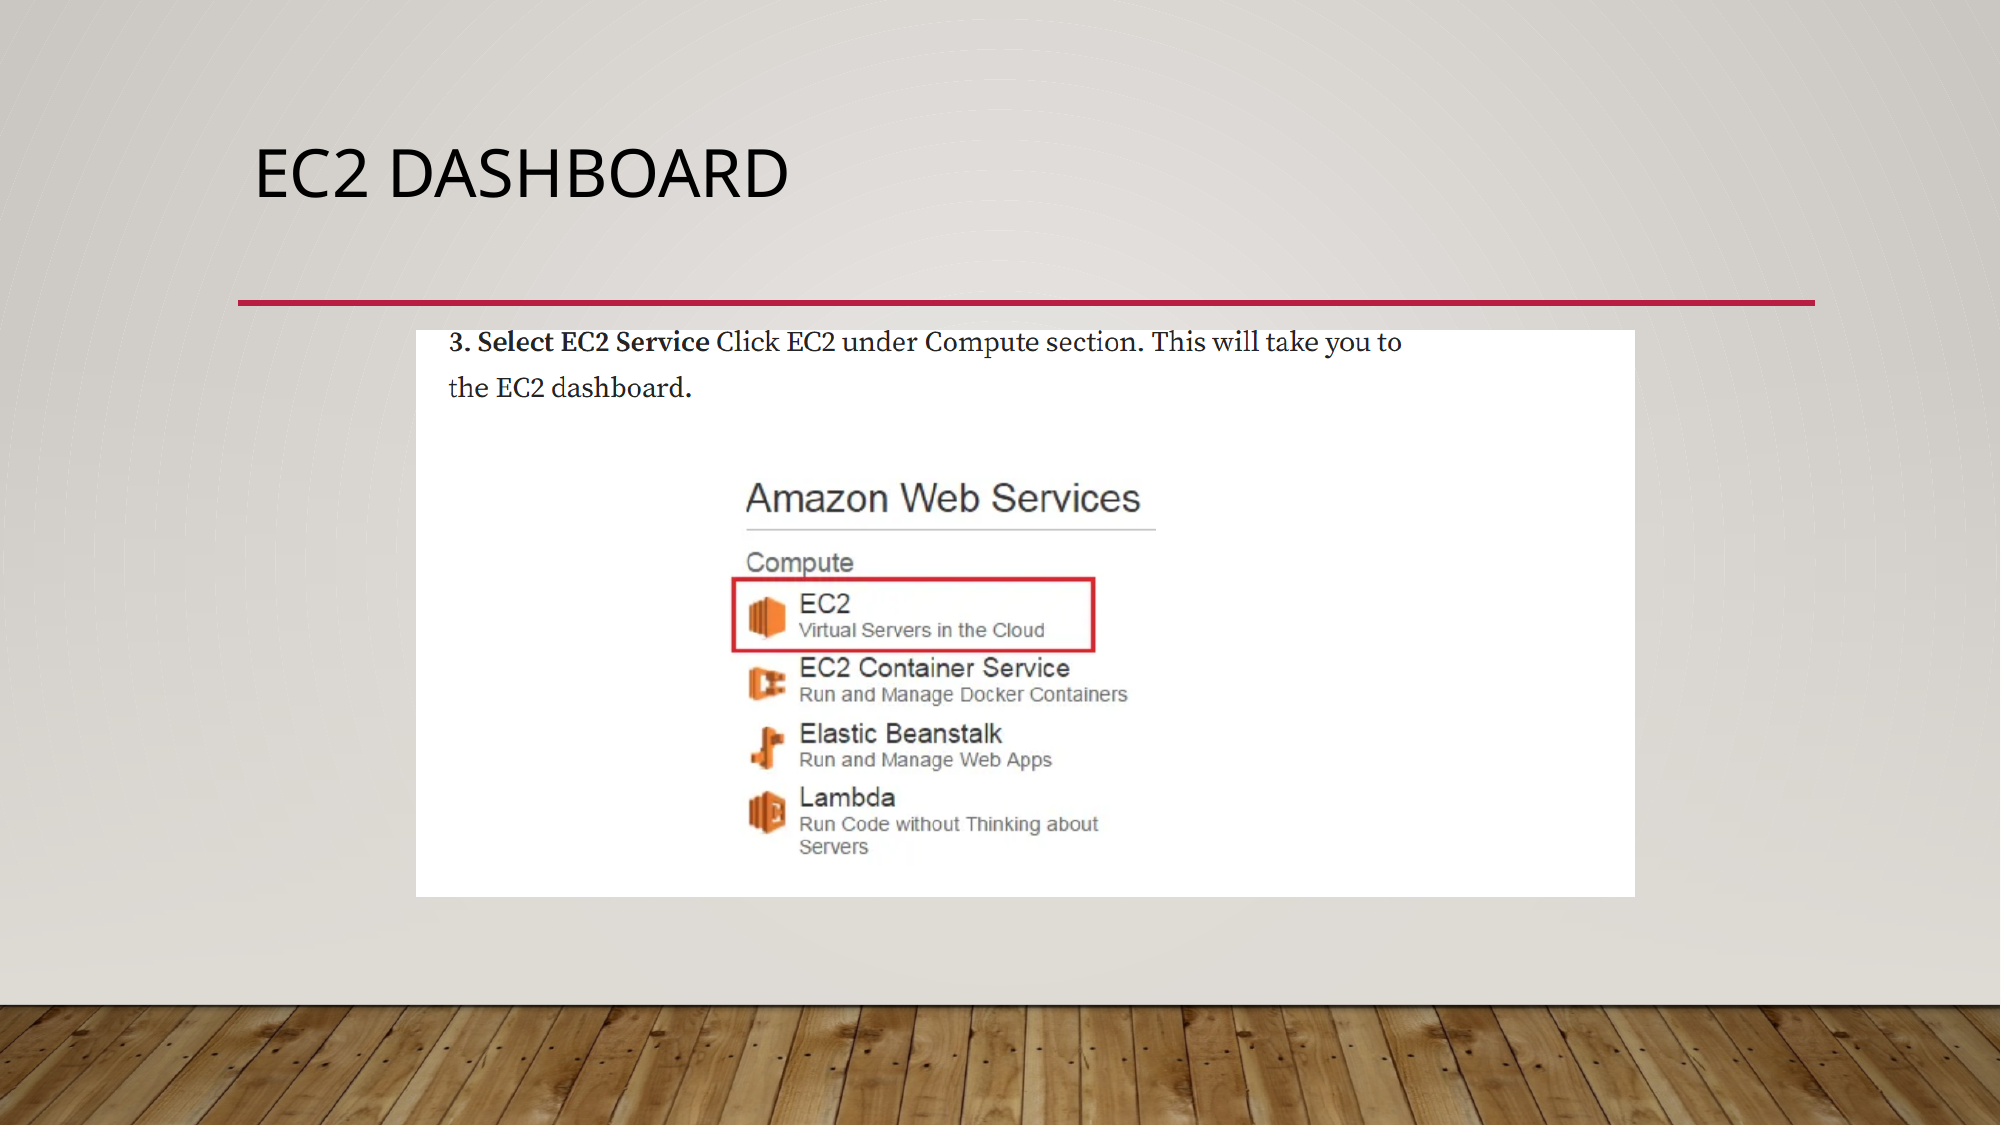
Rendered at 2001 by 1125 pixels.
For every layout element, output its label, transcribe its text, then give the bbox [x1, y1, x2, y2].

title ec2 dashboard [238, 131, 1814, 305]
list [416, 330, 1635, 897]
picture [0, 1005, 2000, 1125]
